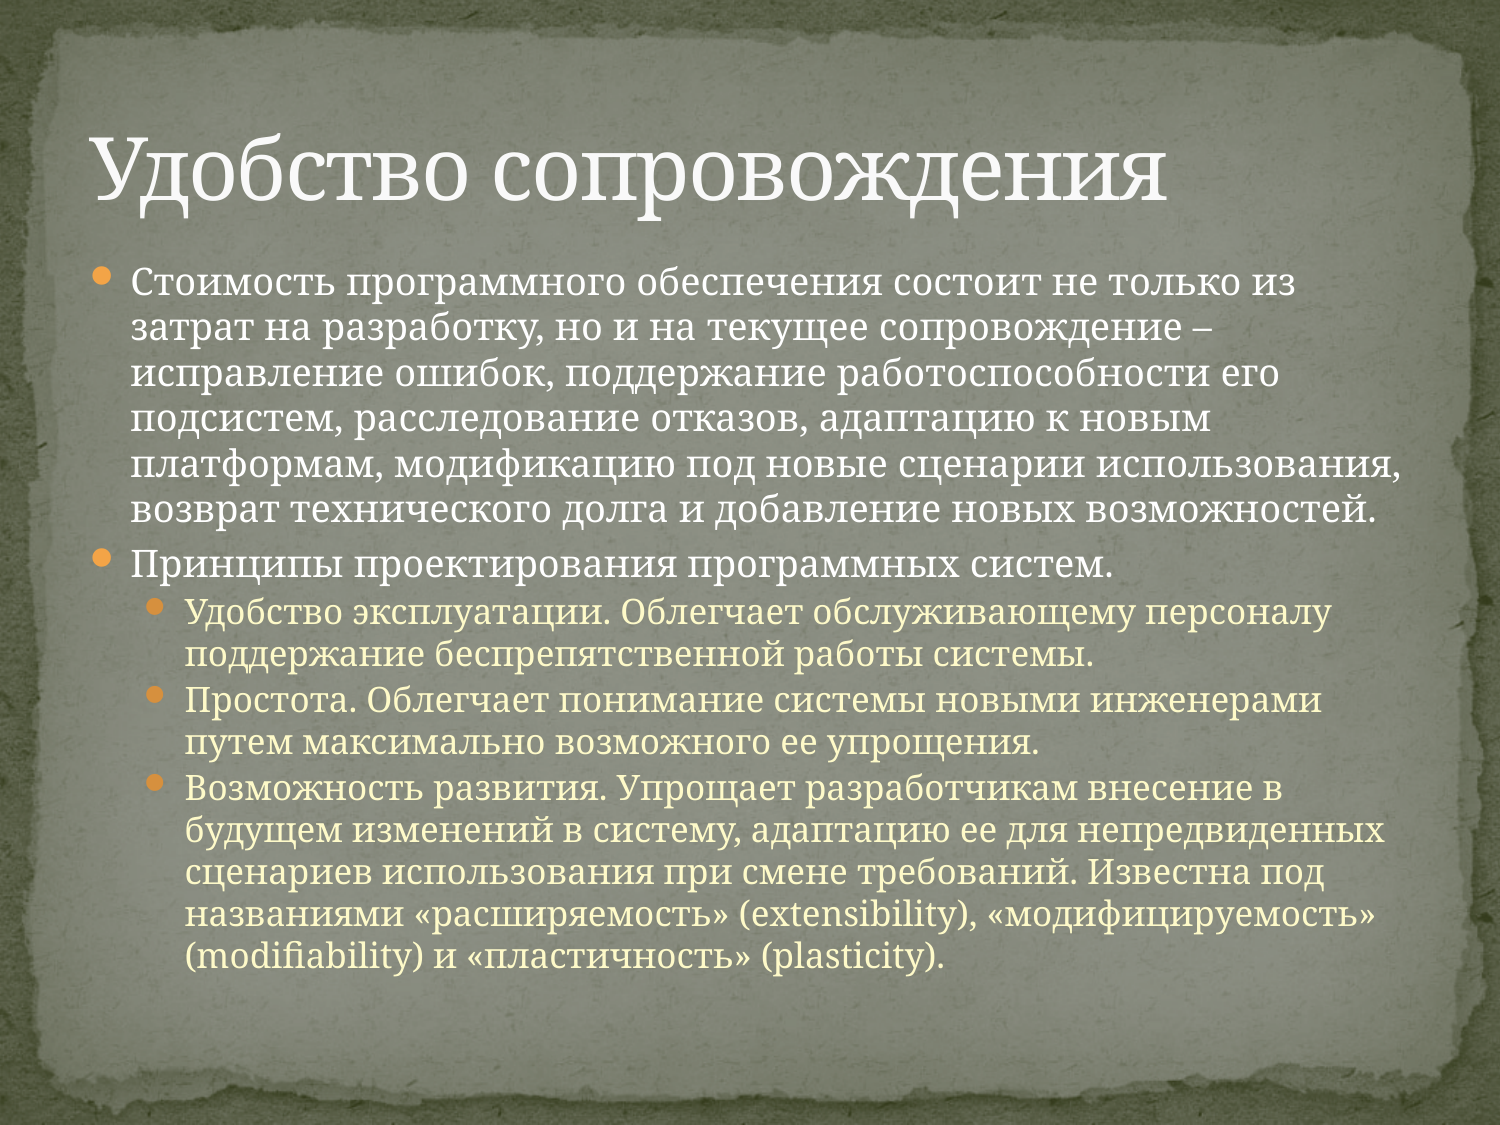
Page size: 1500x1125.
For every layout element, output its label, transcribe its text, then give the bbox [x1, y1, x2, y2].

list Стоимость программного обеспечения состоит не только из затрат на разработку, но и на текущее сопровождение – исправление ошибок, поддержание работоспособности его подсистем, расследование отказов, адаптацию к новым платформам, модификацию под новые сценарии использования, возврат технического долга и добавление новых возможностей. Принципы проектирования программных систем. Удобство эксплуатации. Облегчает обслуживающему персоналу поддержание беспрепятственной работы системы. Простота. Облегчает понимание системы новыми инженерами путем максимально возможного ее упрощения. Возможность развития. Упрощает разработчикам внесение в будущем изменений в систему, адаптацию ее для непредвиденных сценариев использования при смене требований. Известна под названиями «расширяемость» (extensibility), «модифицируемость» (modifiability) и «пластичность» (plasticity). [75, 249, 1425, 1000]
title Удобство сопровождения [74, 24, 1425, 225]
